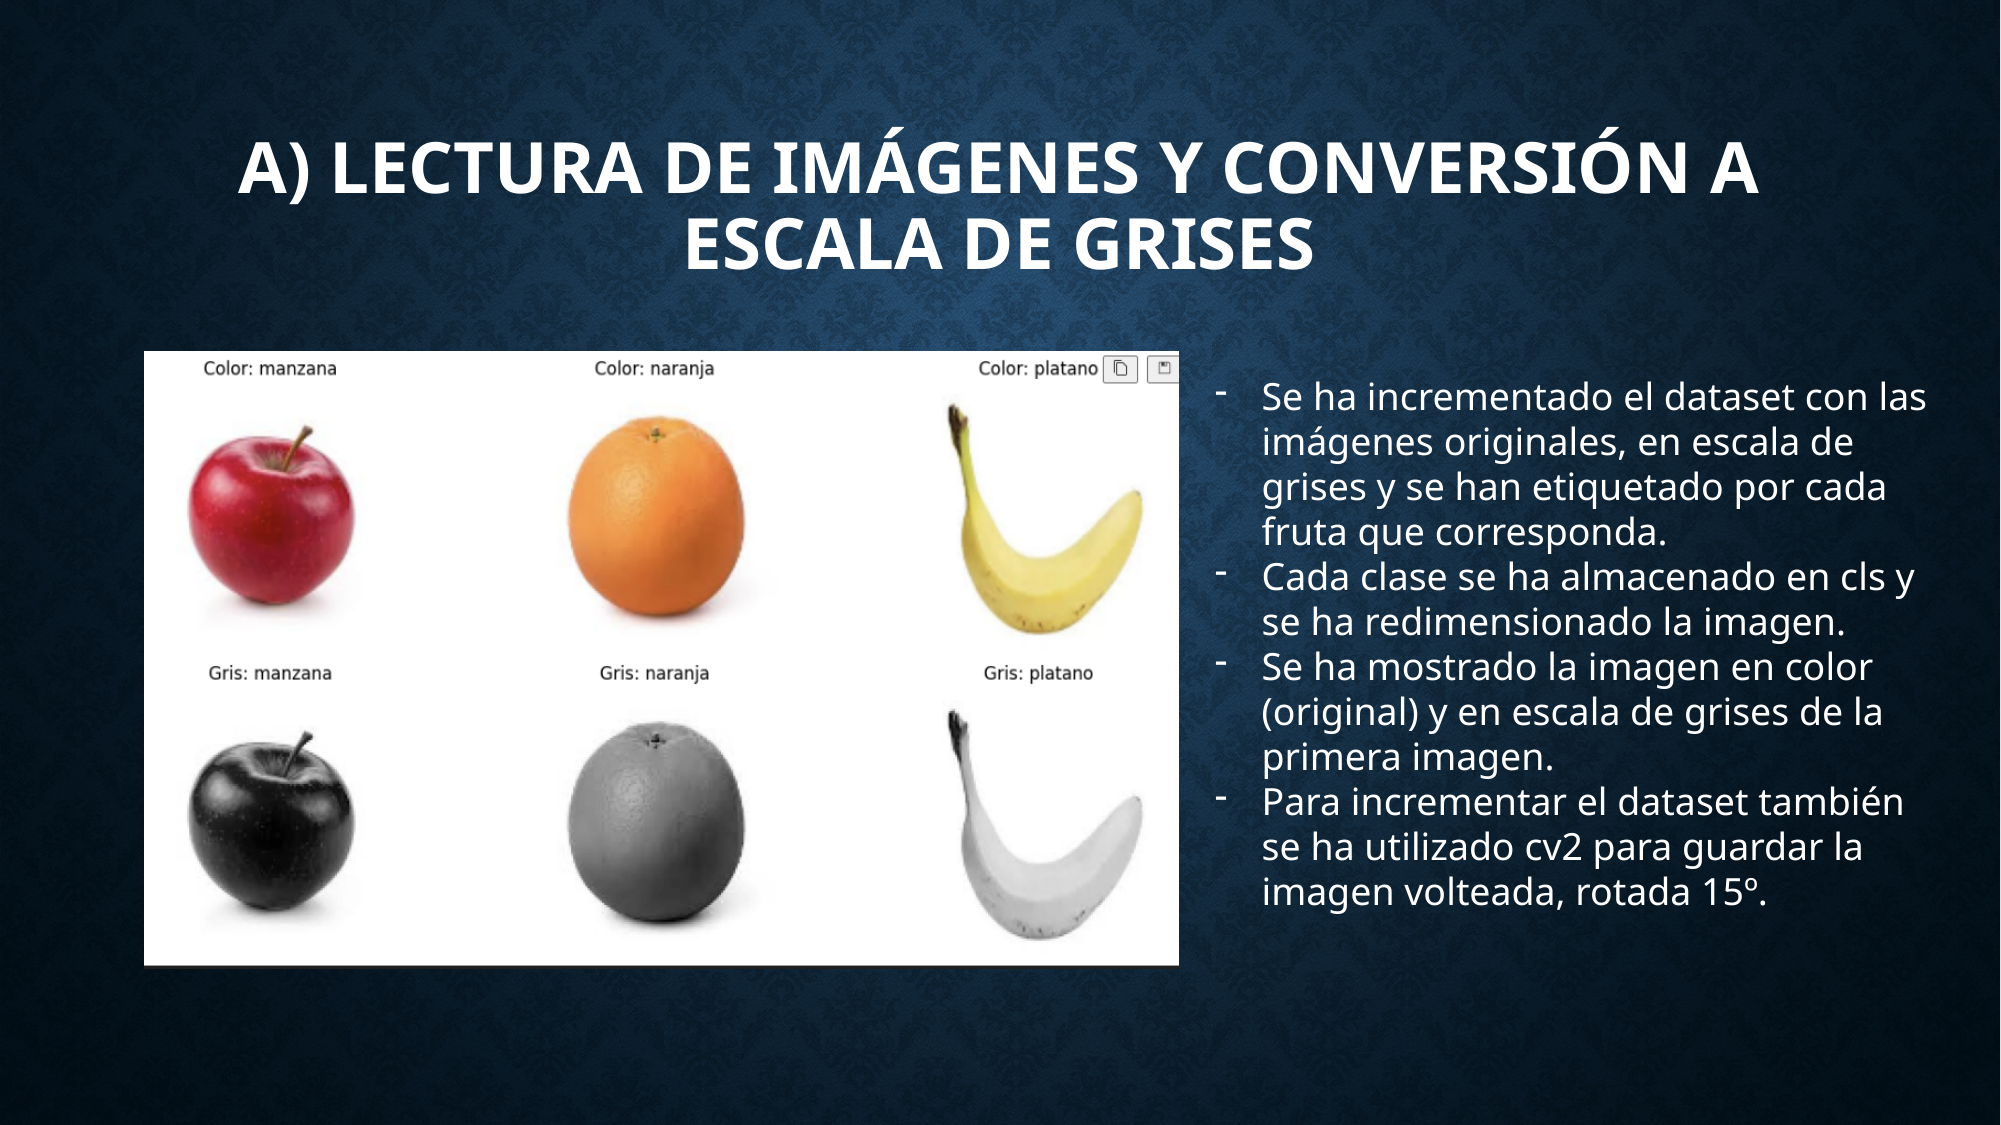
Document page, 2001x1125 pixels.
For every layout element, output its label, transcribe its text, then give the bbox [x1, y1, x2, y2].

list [144, 351, 1179, 969]
text_box Se ha incrementado el dataset con las imágenes originales, en escala de grises y se han etiquetado por cada fruta que corresponda. Cada clase se ha almacenado en cls y se ha redimensionado la imagen. Se ha mostrado la imagen en color (original) y en escala de grises de la primera imagen. Para incrementar el dataset también se ha utilizado cv2 para guardar la imagen volteada, rotada 15º. [1199, 365, 1950, 966]
title a) Lectura de imágenes y conversión a escala de grises [149, 99, 1849, 318]
